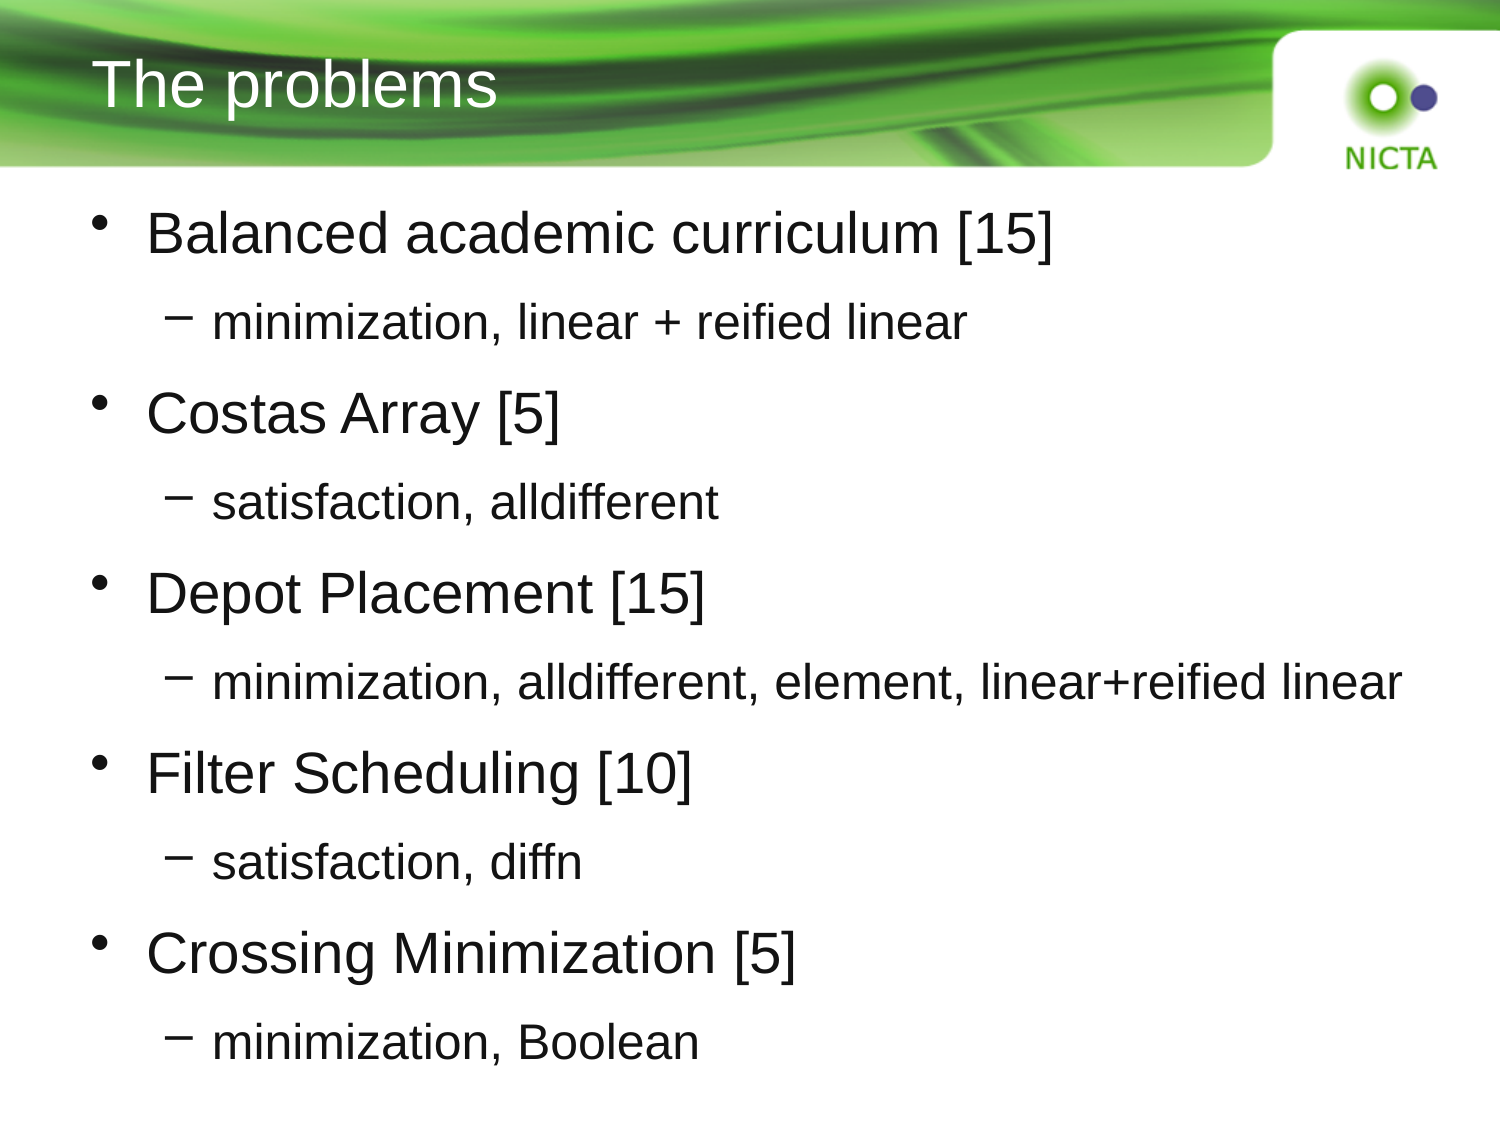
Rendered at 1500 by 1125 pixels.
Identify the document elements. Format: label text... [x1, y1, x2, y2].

picture [0, 0, 1500, 1125]
list Balanced academic curriculum [15] minimization, linear + reified linear Costas Array [5] satisfaction, alldifferent Depot Placement [15] minimization, alldifferent, element, linear+reified linear Filter Scheduling [10] satisfaction, diffn Crossing Minimization [5] minimization, Boolean [74, 187, 1426, 931]
title The problems [76, 0, 1265, 163]
